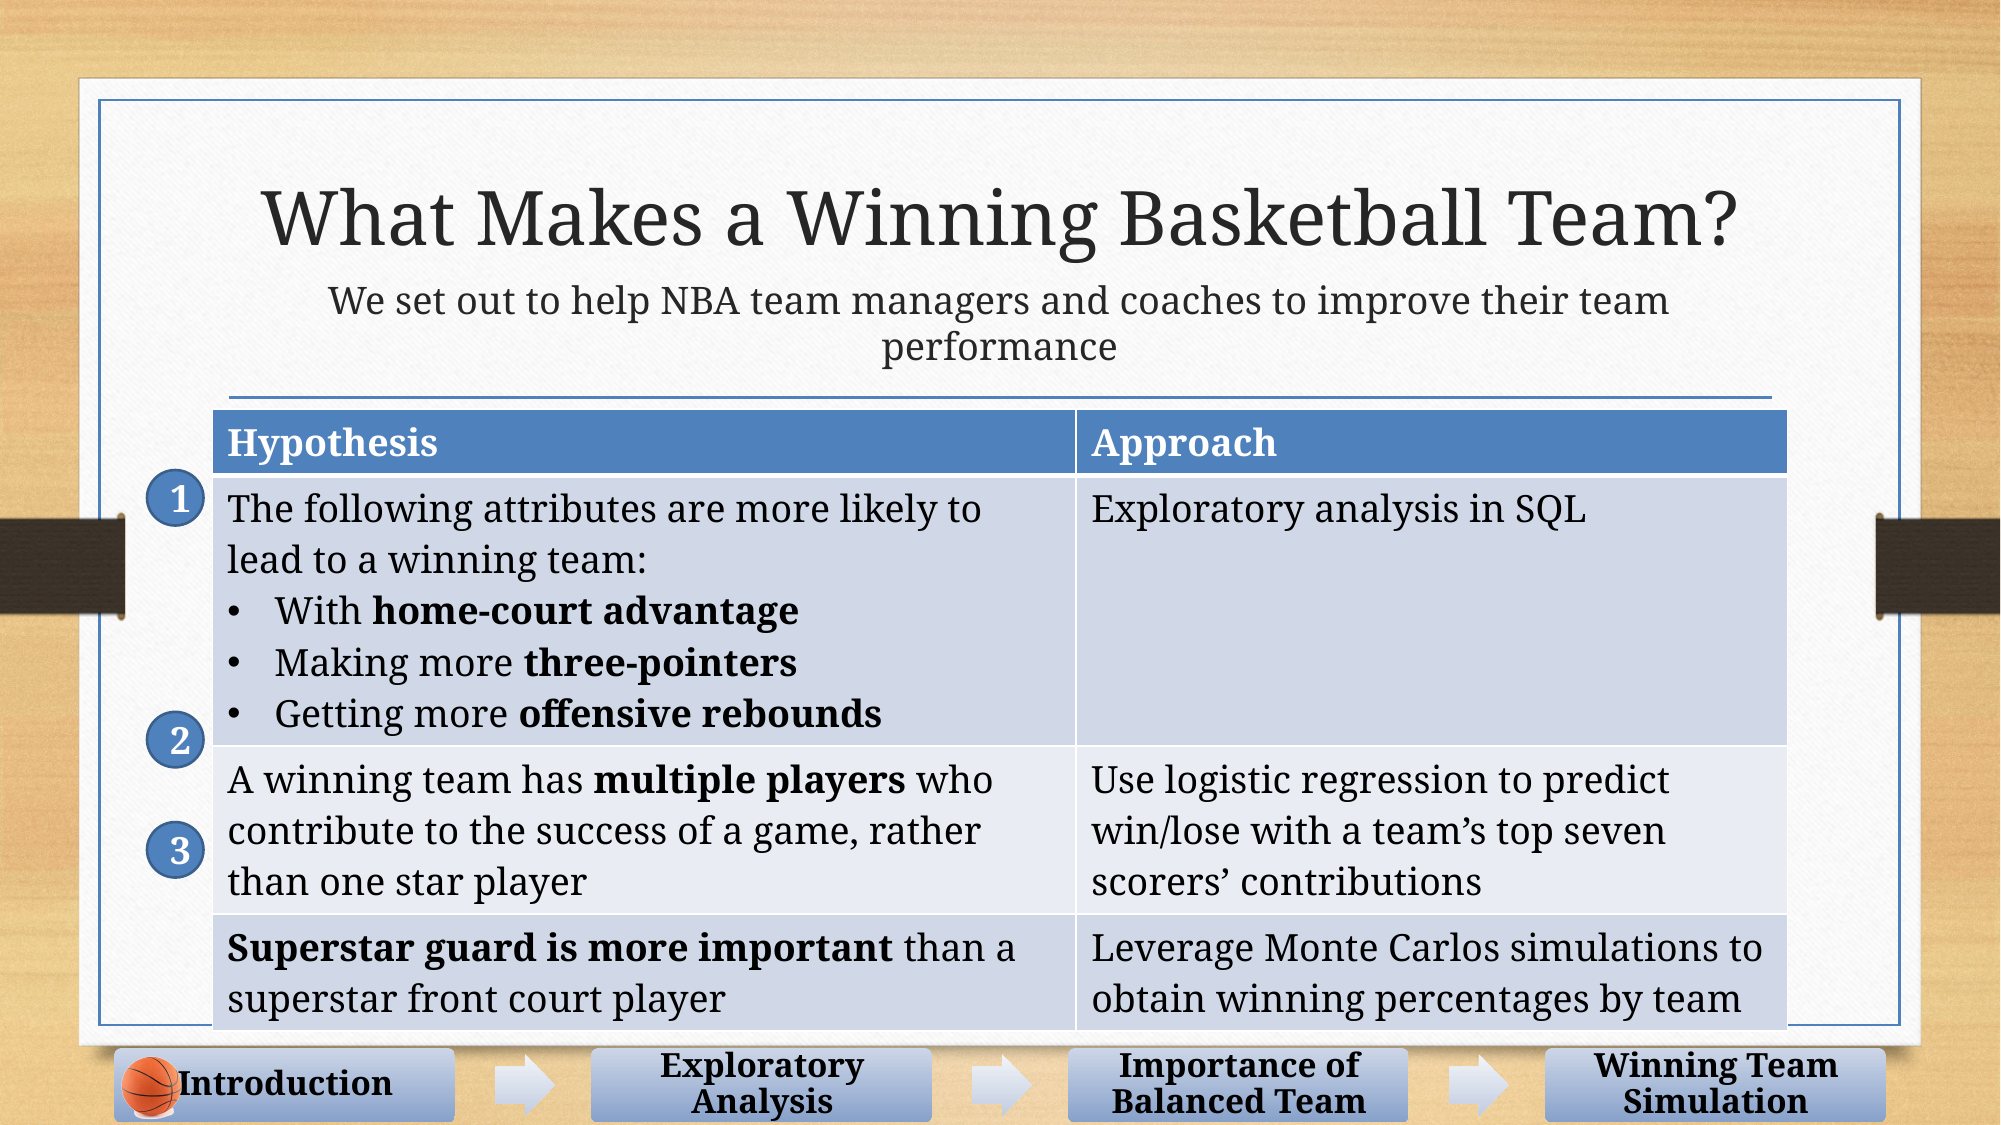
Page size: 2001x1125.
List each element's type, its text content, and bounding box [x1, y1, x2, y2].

text_box What Makes a Winning Basketball Team? [212, 161, 1788, 268]
picture [0, 0, 2001, 1125]
text_box 3 [145, 820, 205, 879]
table_header Hypothesis [213, 410, 1075, 473]
table_cell Leverage Monte Carlos simulations to obtain winning percentages by team [1077, 915, 1787, 1030]
table_cell Superstar guard is more important than a superstar front court player [213, 915, 1075, 1030]
table_cell Use logistic regression to predict win/lose with a team’s top seven scorers’ contributions [1077, 747, 1787, 913]
table_cell The following attributes are more likely to lead to a winning team: With home-court advantage Making more three-pointers Getting more offensive rebounds [213, 478, 1075, 745]
table_header Approach [1077, 410, 1787, 473]
table_cell Exploratory analysis in SQL [1077, 478, 1787, 745]
text_box We set out to help NBA team managers and coaches to improve their team performance [212, 268, 1788, 376]
text_box 1 [145, 468, 205, 527]
table_cell A winning team has multiple players who contribute to the success of a game, rather than one star player [213, 747, 1075, 913]
text_box 2 [145, 710, 205, 769]
